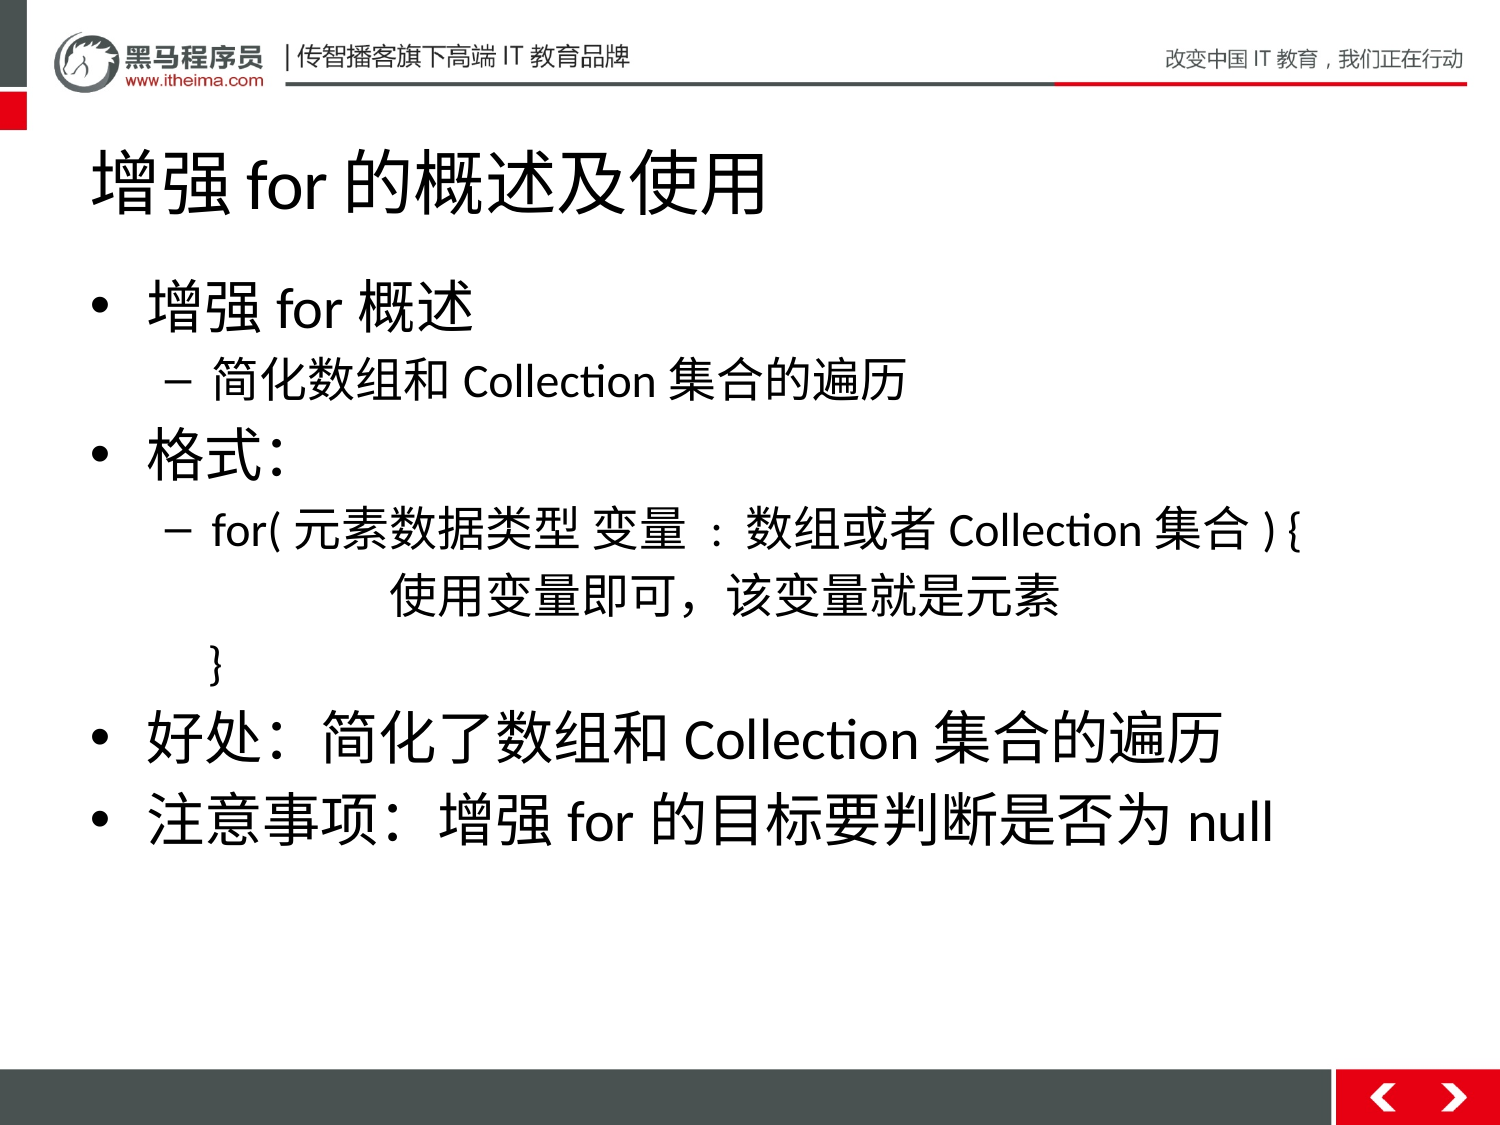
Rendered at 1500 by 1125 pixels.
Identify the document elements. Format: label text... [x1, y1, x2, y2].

title 增强for的概述及使用 [75, 45, 1425, 233]
list 增强for概述 简化数组和Collection集合的遍历 格式： for(元素数据类型 变量 : 数组或者Collection集合) { 使用变量即可，该变量就是元素 } 好处：简化了数组和Collection集合的遍历 注意事项：增强for的目标要判断是否为null [75, 262, 1425, 1005]
picture [0, 0, 1500, 1125]
